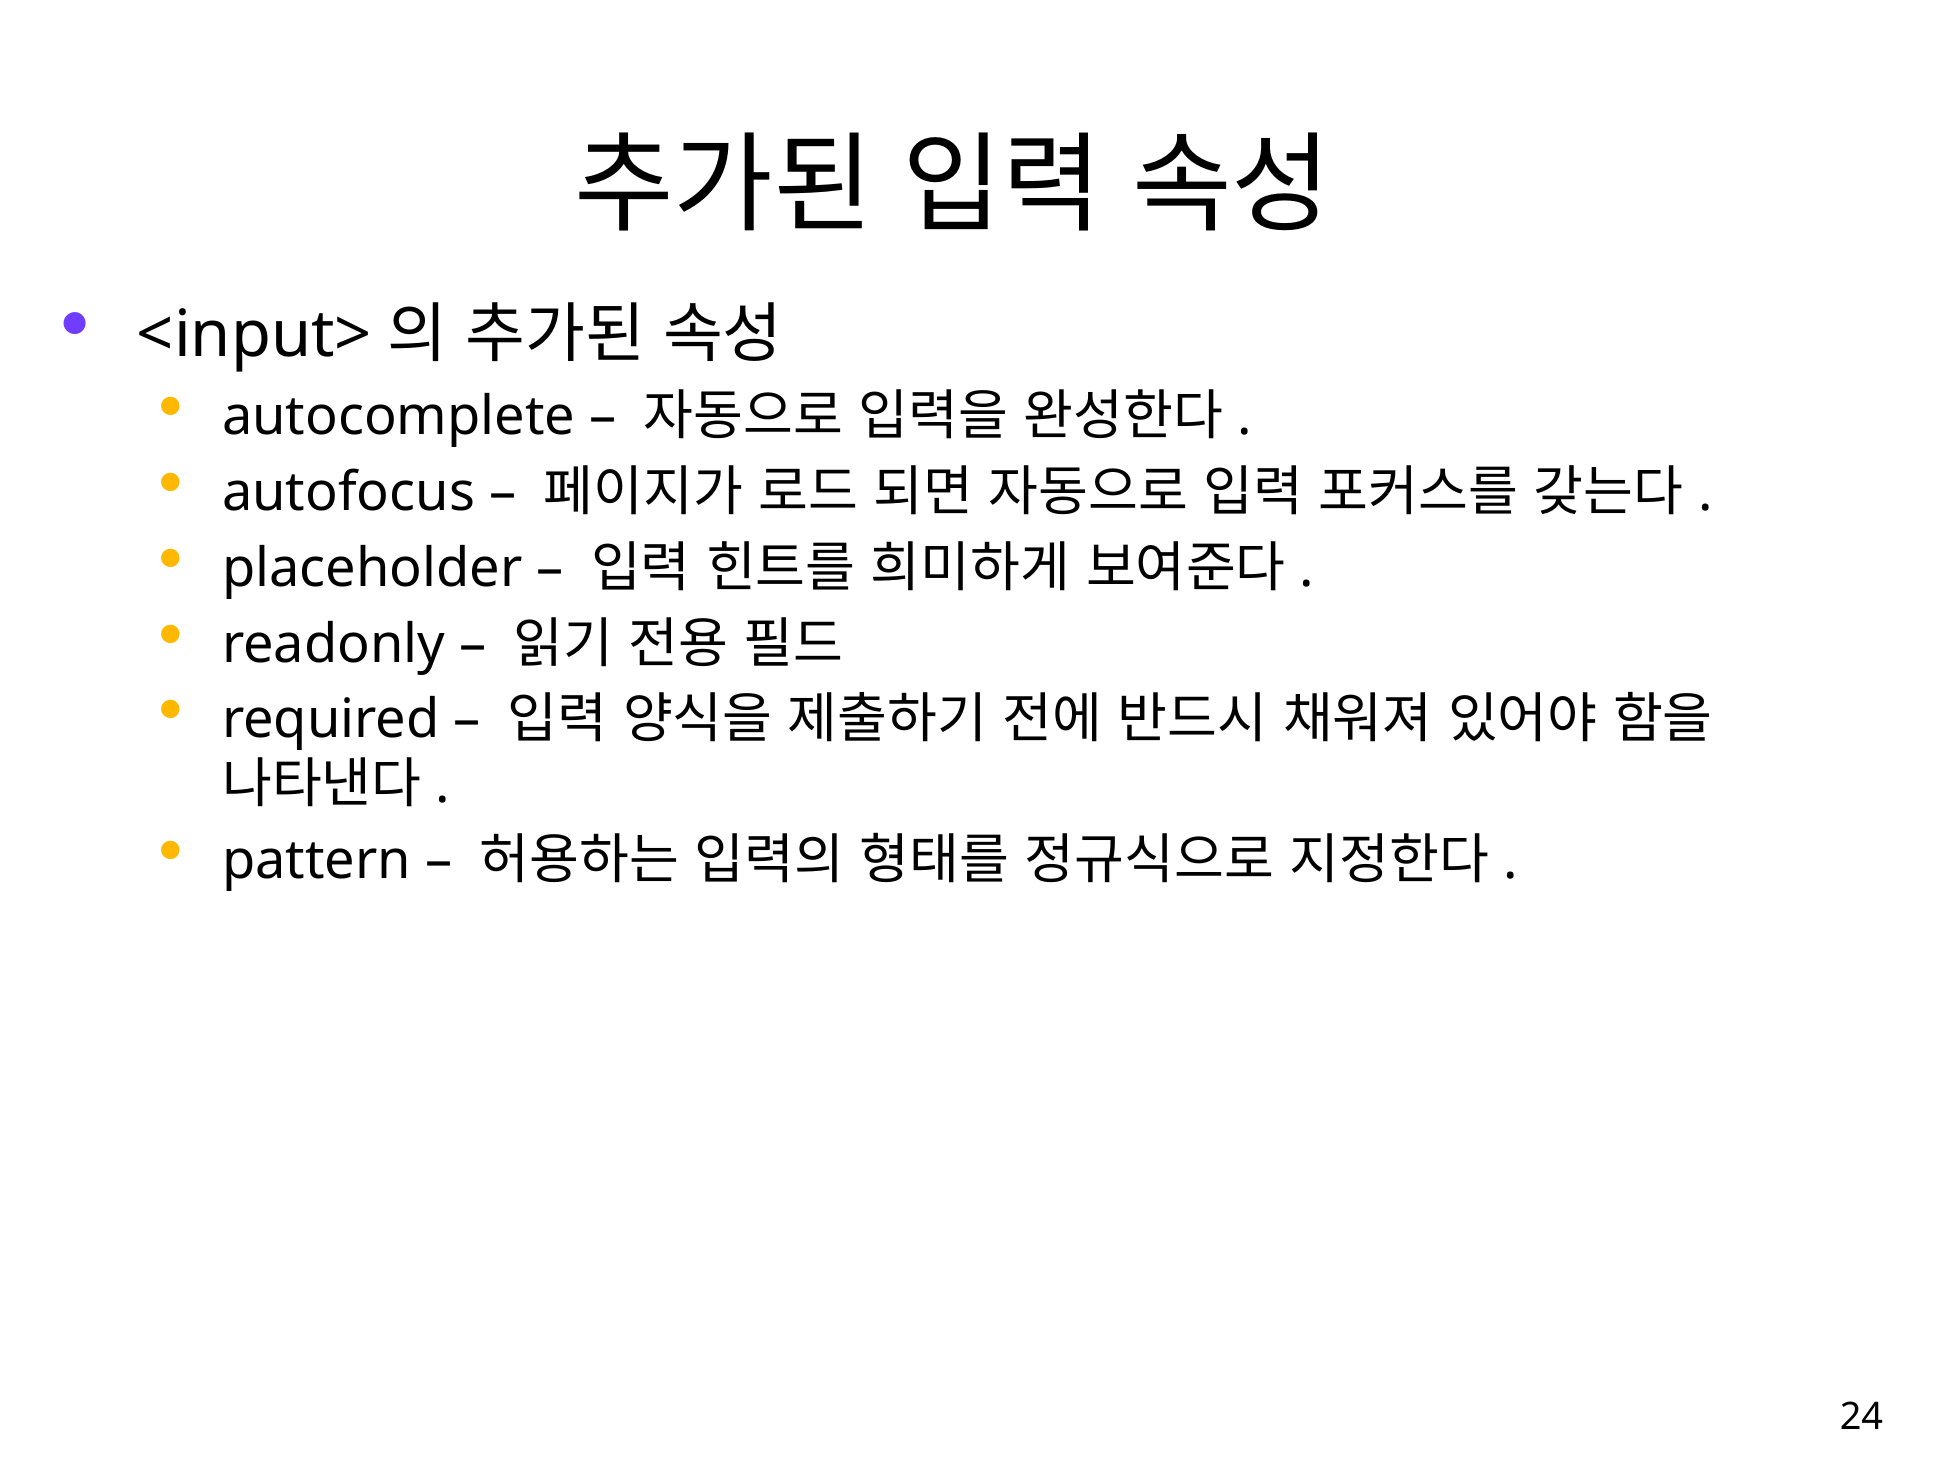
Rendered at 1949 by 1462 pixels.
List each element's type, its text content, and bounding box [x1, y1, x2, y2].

slide_number 24 [1496, 1372, 1899, 1462]
list <input>의 추가된 속성 autocomplete – 자동으로 입력을 완성한다. autofocus – 페이지가 로드 되면 자동으로 입력 포커스를 갖는다. placeholder – 입력 힌트를 희미하게 보여준다. readonly – 읽기 전용 필드 required – 입력 양식을 제출하기 전에 반드시 채워져 있어야 함을 나타낸다. pattern – 허용하는 입력의 형태를 정규식으로 지정한다. [48, 284, 1897, 1343]
title 추가된 입력 속성 [156, 92, 1749, 255]
